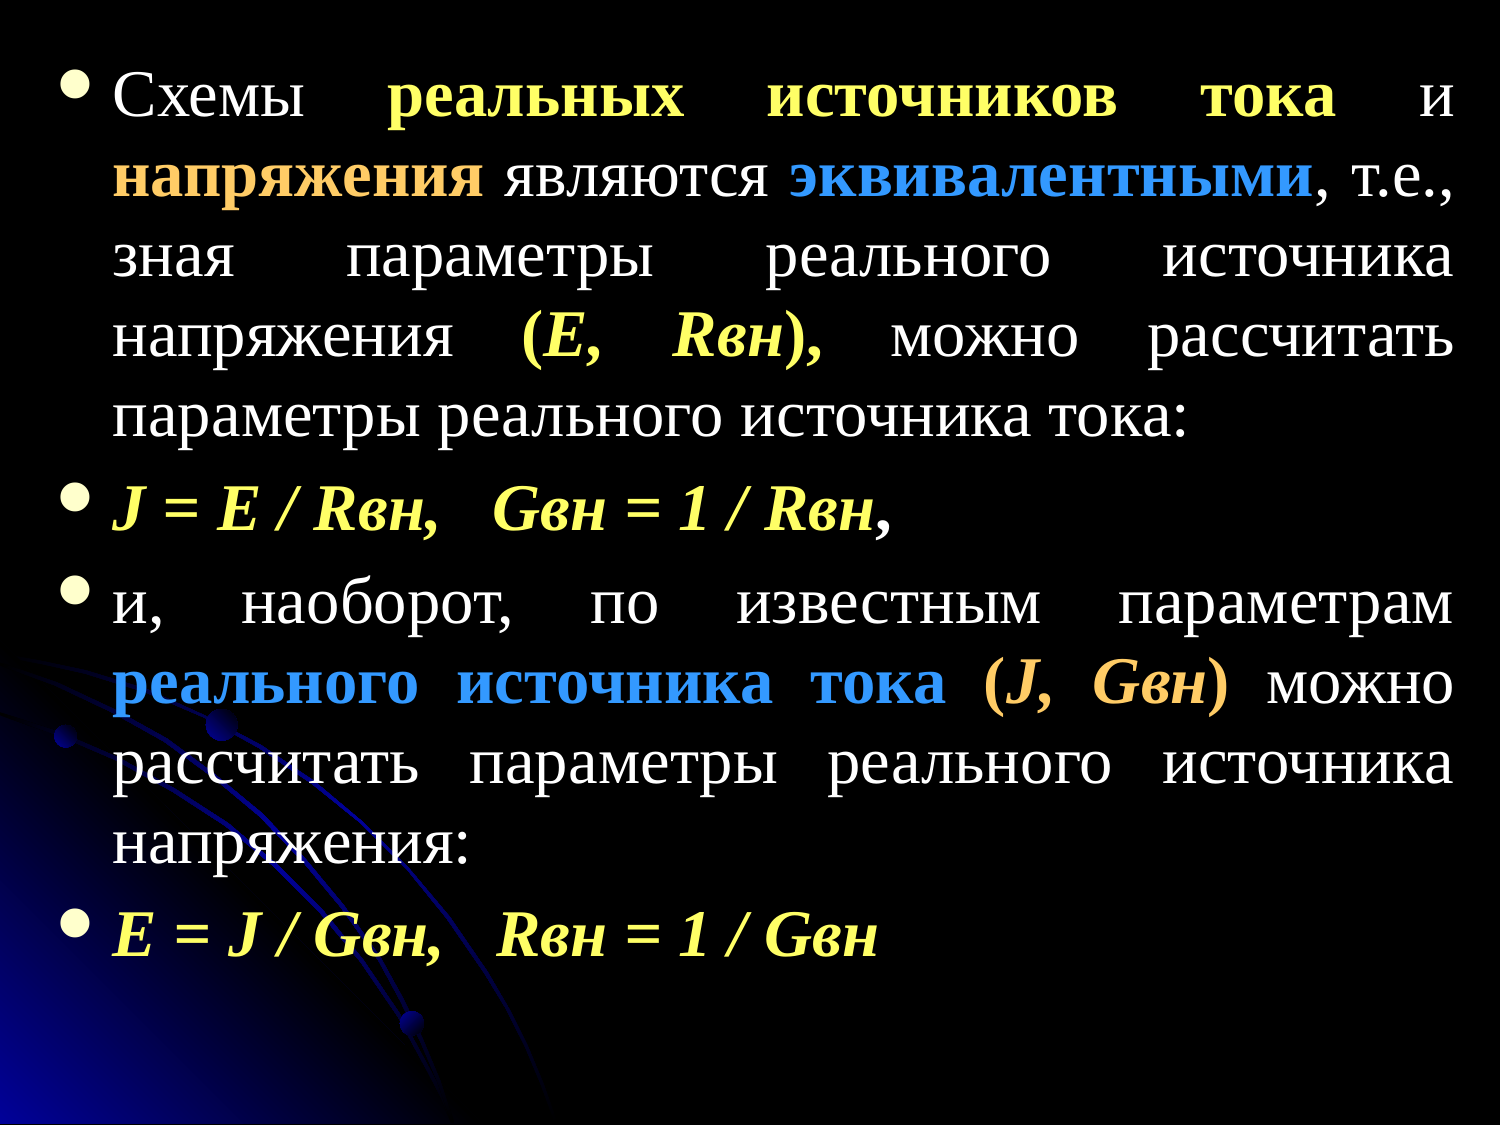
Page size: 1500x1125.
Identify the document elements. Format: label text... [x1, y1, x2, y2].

list Схемы реальных источников тока и напряжения являются эквивалентными, т.е., зная параметры реального источника напряжения (E, Rвн), можно рассчитать параметры реального источника тока: J = E / Rвн, Gвн = 1 / Rвн, и, наоборот, по известным параметрам реального источника тока (J, Gвн) можно рассчитать параметры реального источника напряжения: E = J / Gвн, Rвн = 1 / Gвн [40, 42, 1471, 1071]
